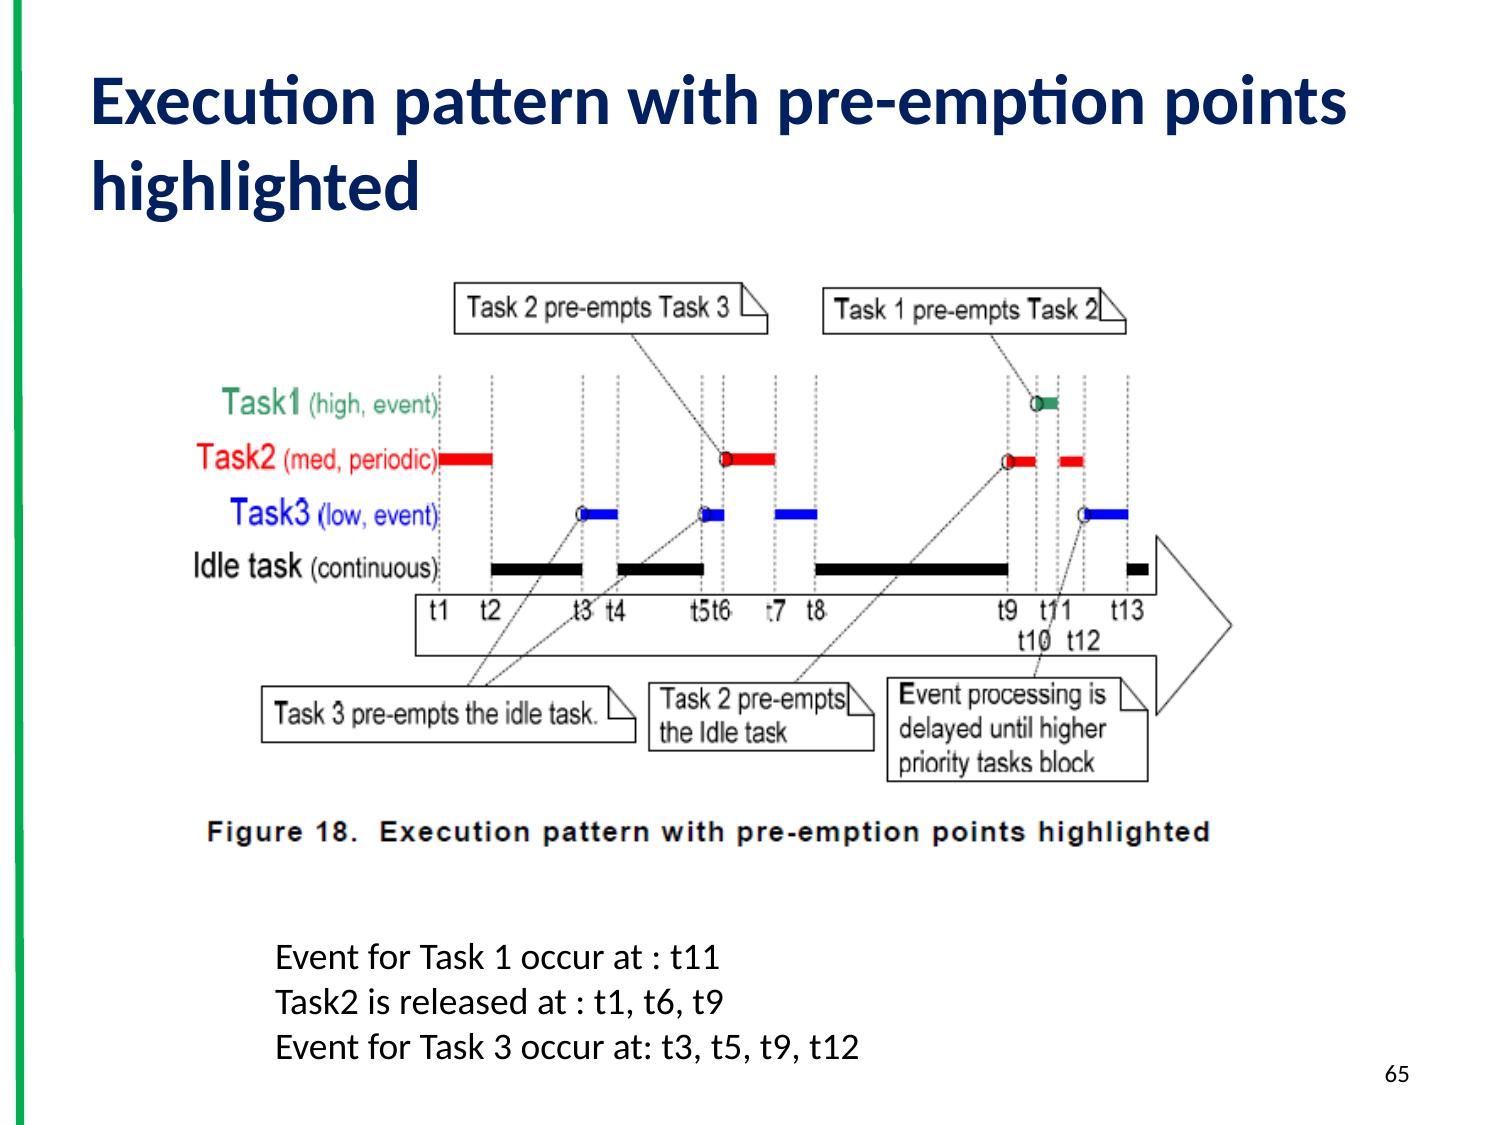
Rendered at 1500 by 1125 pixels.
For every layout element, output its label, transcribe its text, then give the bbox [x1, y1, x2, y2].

text_box Event for Task 1 occur at : t11 Task2 is released at : t1, t6, t9 Event for Task 3 occur at: t3, t5, t9, t12 [260, 924, 1038, 1075]
slide_number 65 [1074, 1042, 1425, 1103]
picture [187, 274, 1243, 857]
title Execution pattern with pre-emption points highlighted [75, 45, 1425, 233]
